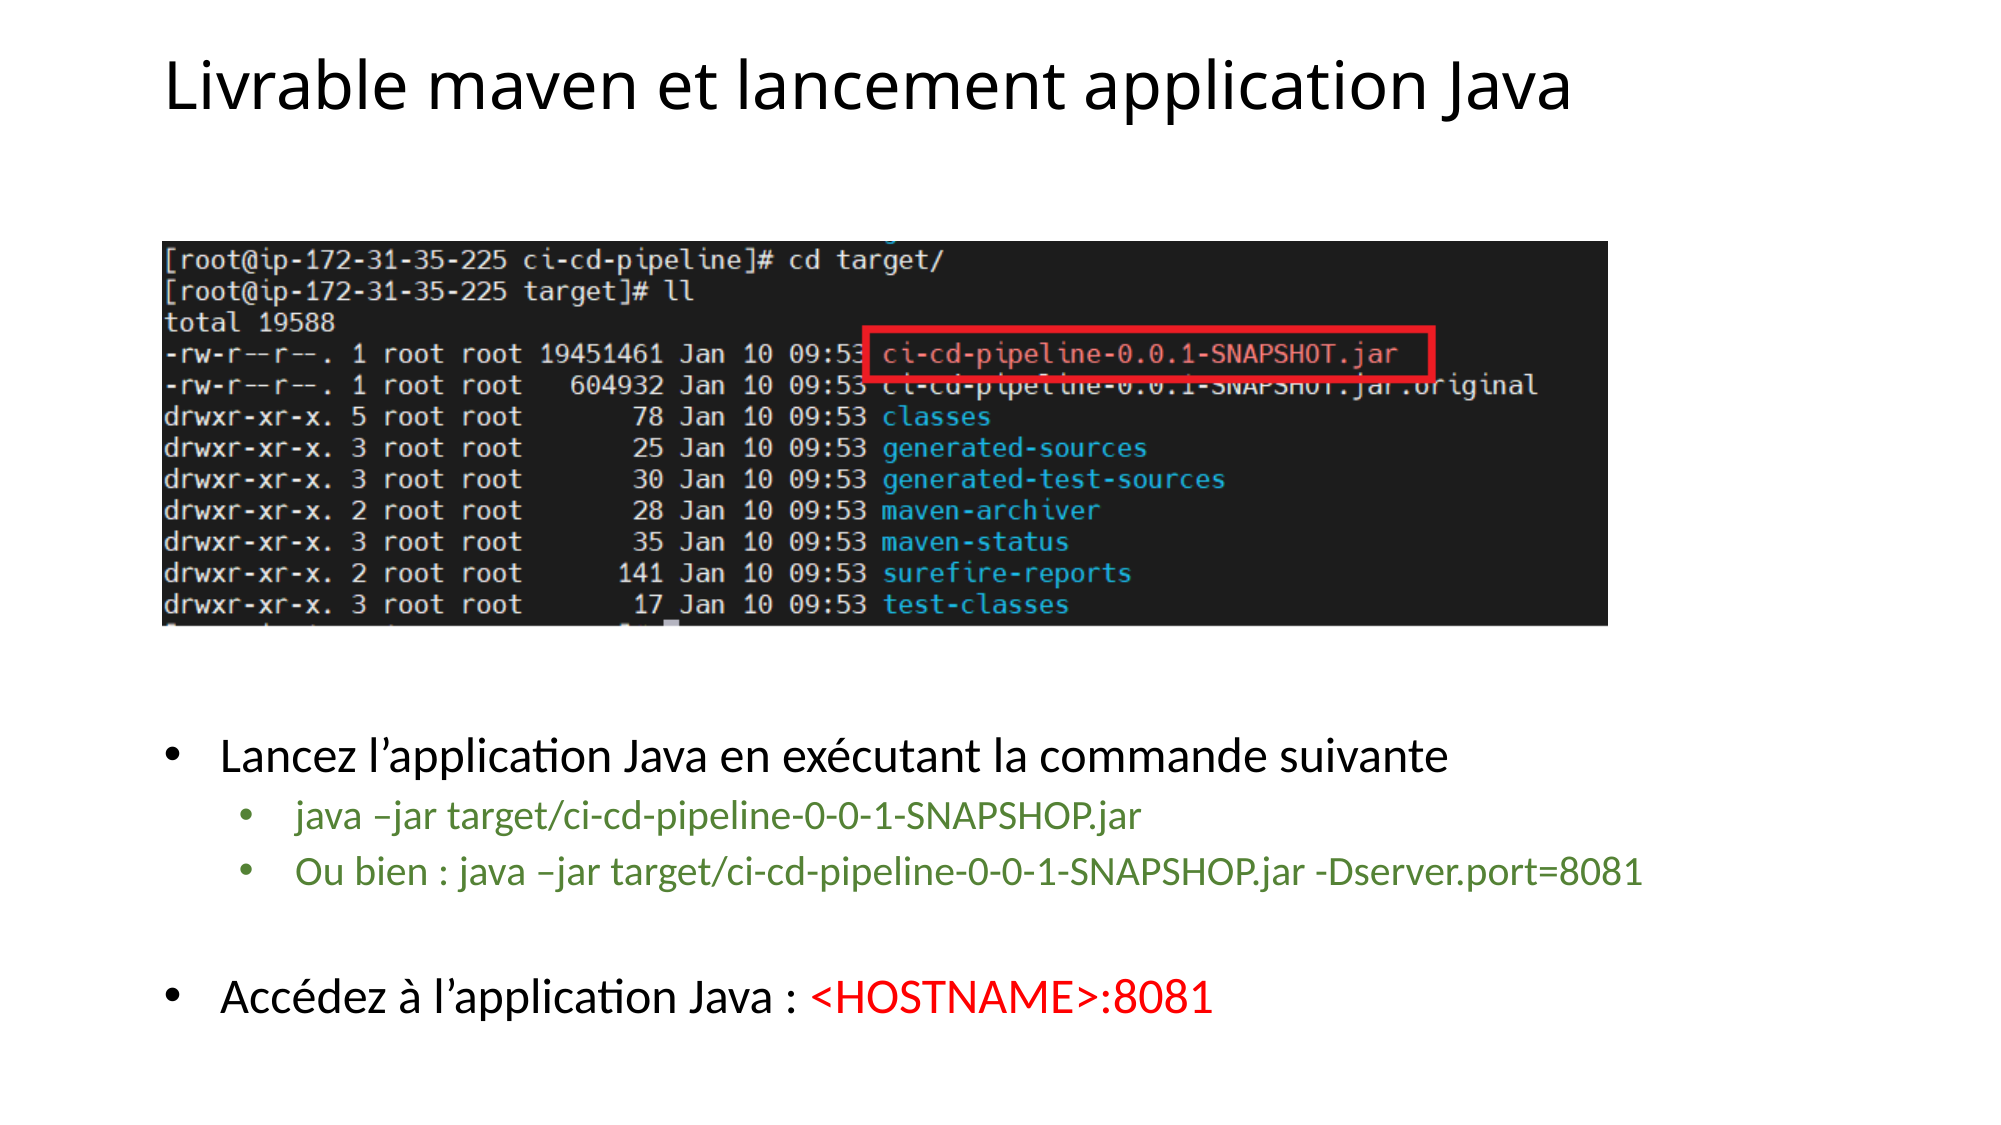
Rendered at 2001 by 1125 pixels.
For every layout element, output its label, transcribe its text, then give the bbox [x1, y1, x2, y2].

picture [162, 241, 1608, 645]
text_box Lancez l’application Java en exécutant la commande suivante java –jar target/ci-cd-pipeline-0-0-1-SNAPSHOP.jar Ou bien : java –jar target/ci-cd-pipeline-0-0-1-SNAPSHOP.jar -Dserver.port=8081 Accédez à l’application Java : <HOSTNAME>:8081 [148, 721, 1736, 1081]
title Livrable maven et lancement application Java [148, 40, 1649, 132]
